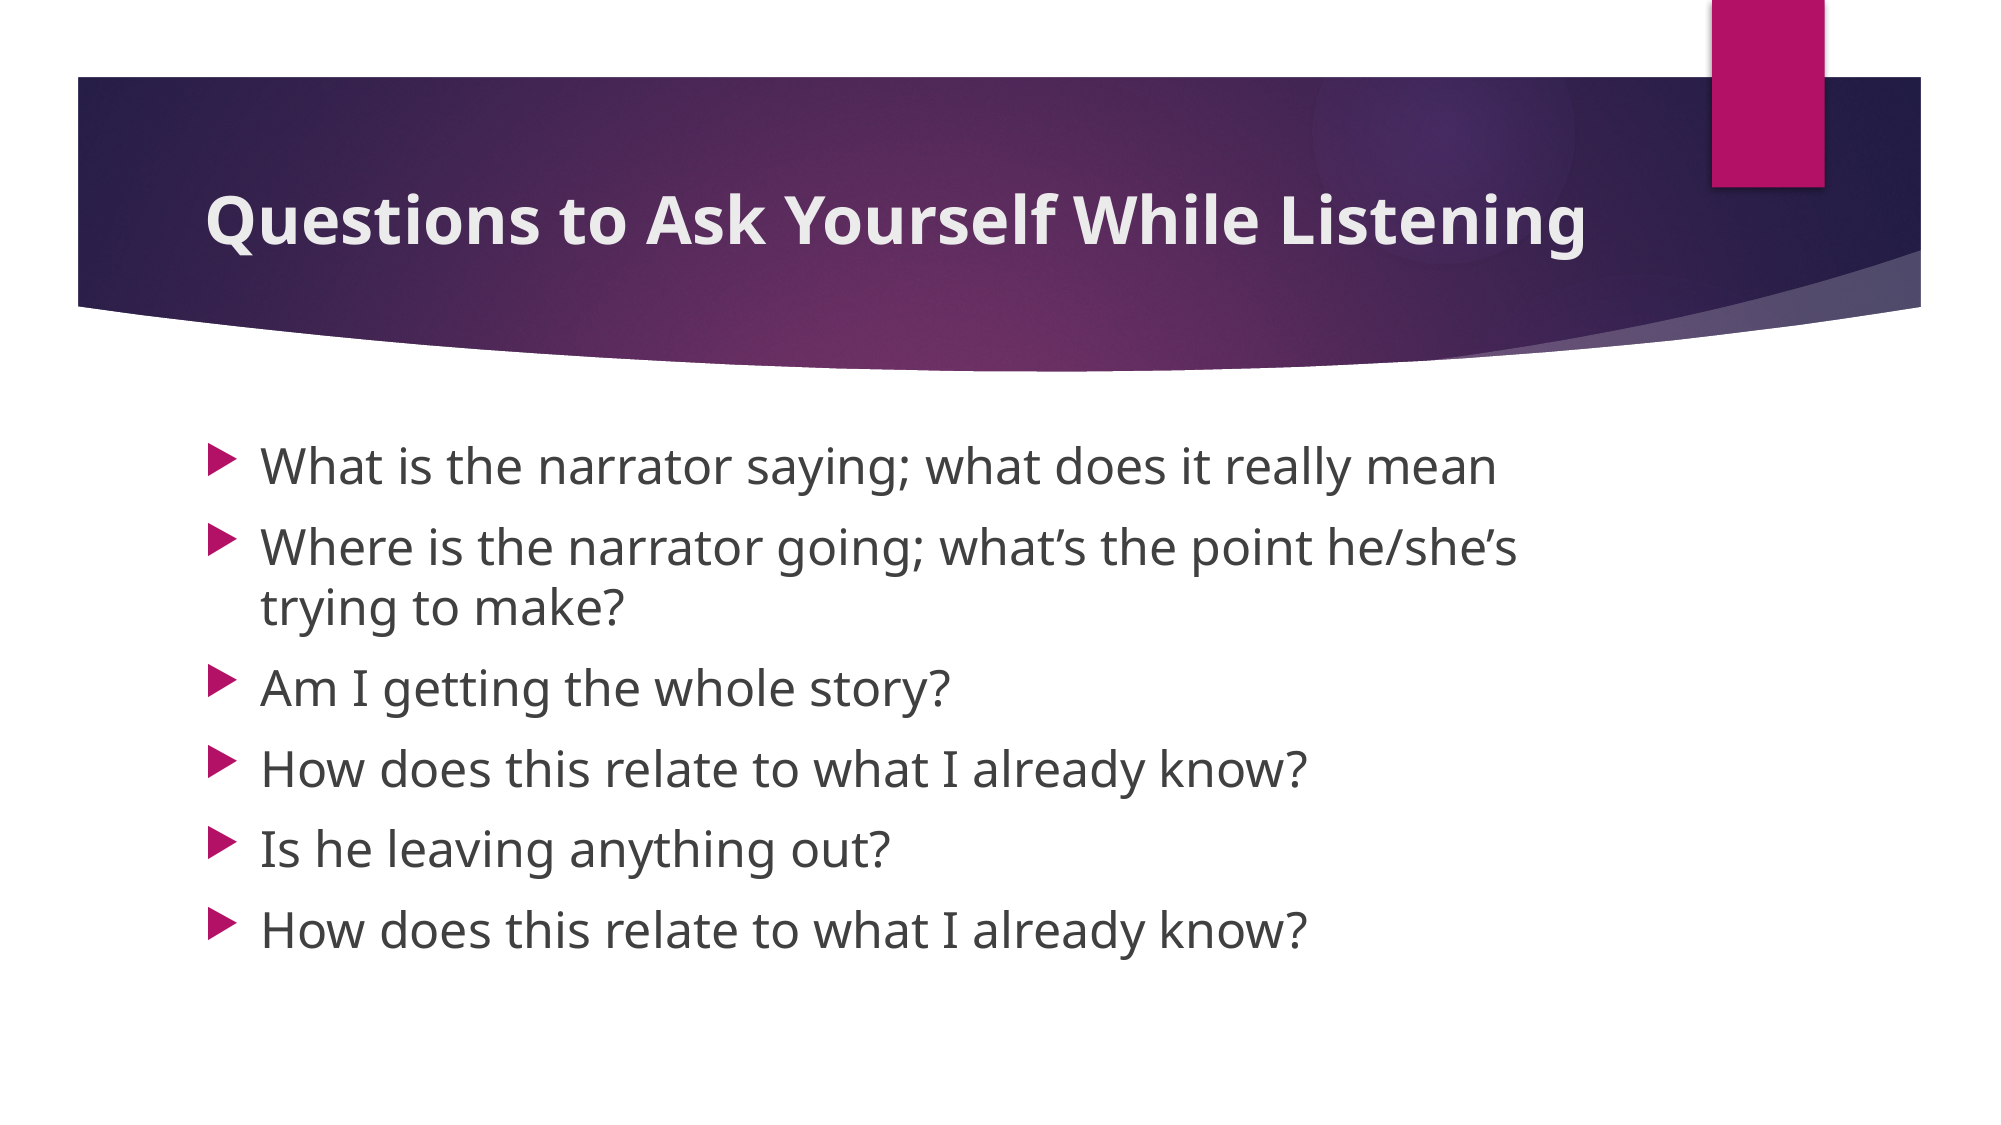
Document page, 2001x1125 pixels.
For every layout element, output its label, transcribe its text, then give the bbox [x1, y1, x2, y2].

list What is the narrator saying; what does it really mean Where is the narrator going; what’s the point he/she’s trying to make? Am I getting the whole story? How does this relate to what I already know? Is he leaving anything out? How does this relate to what I already know? [189, 427, 1638, 988]
title Questions to Ask Yourself While Listening [189, 159, 1627, 276]
